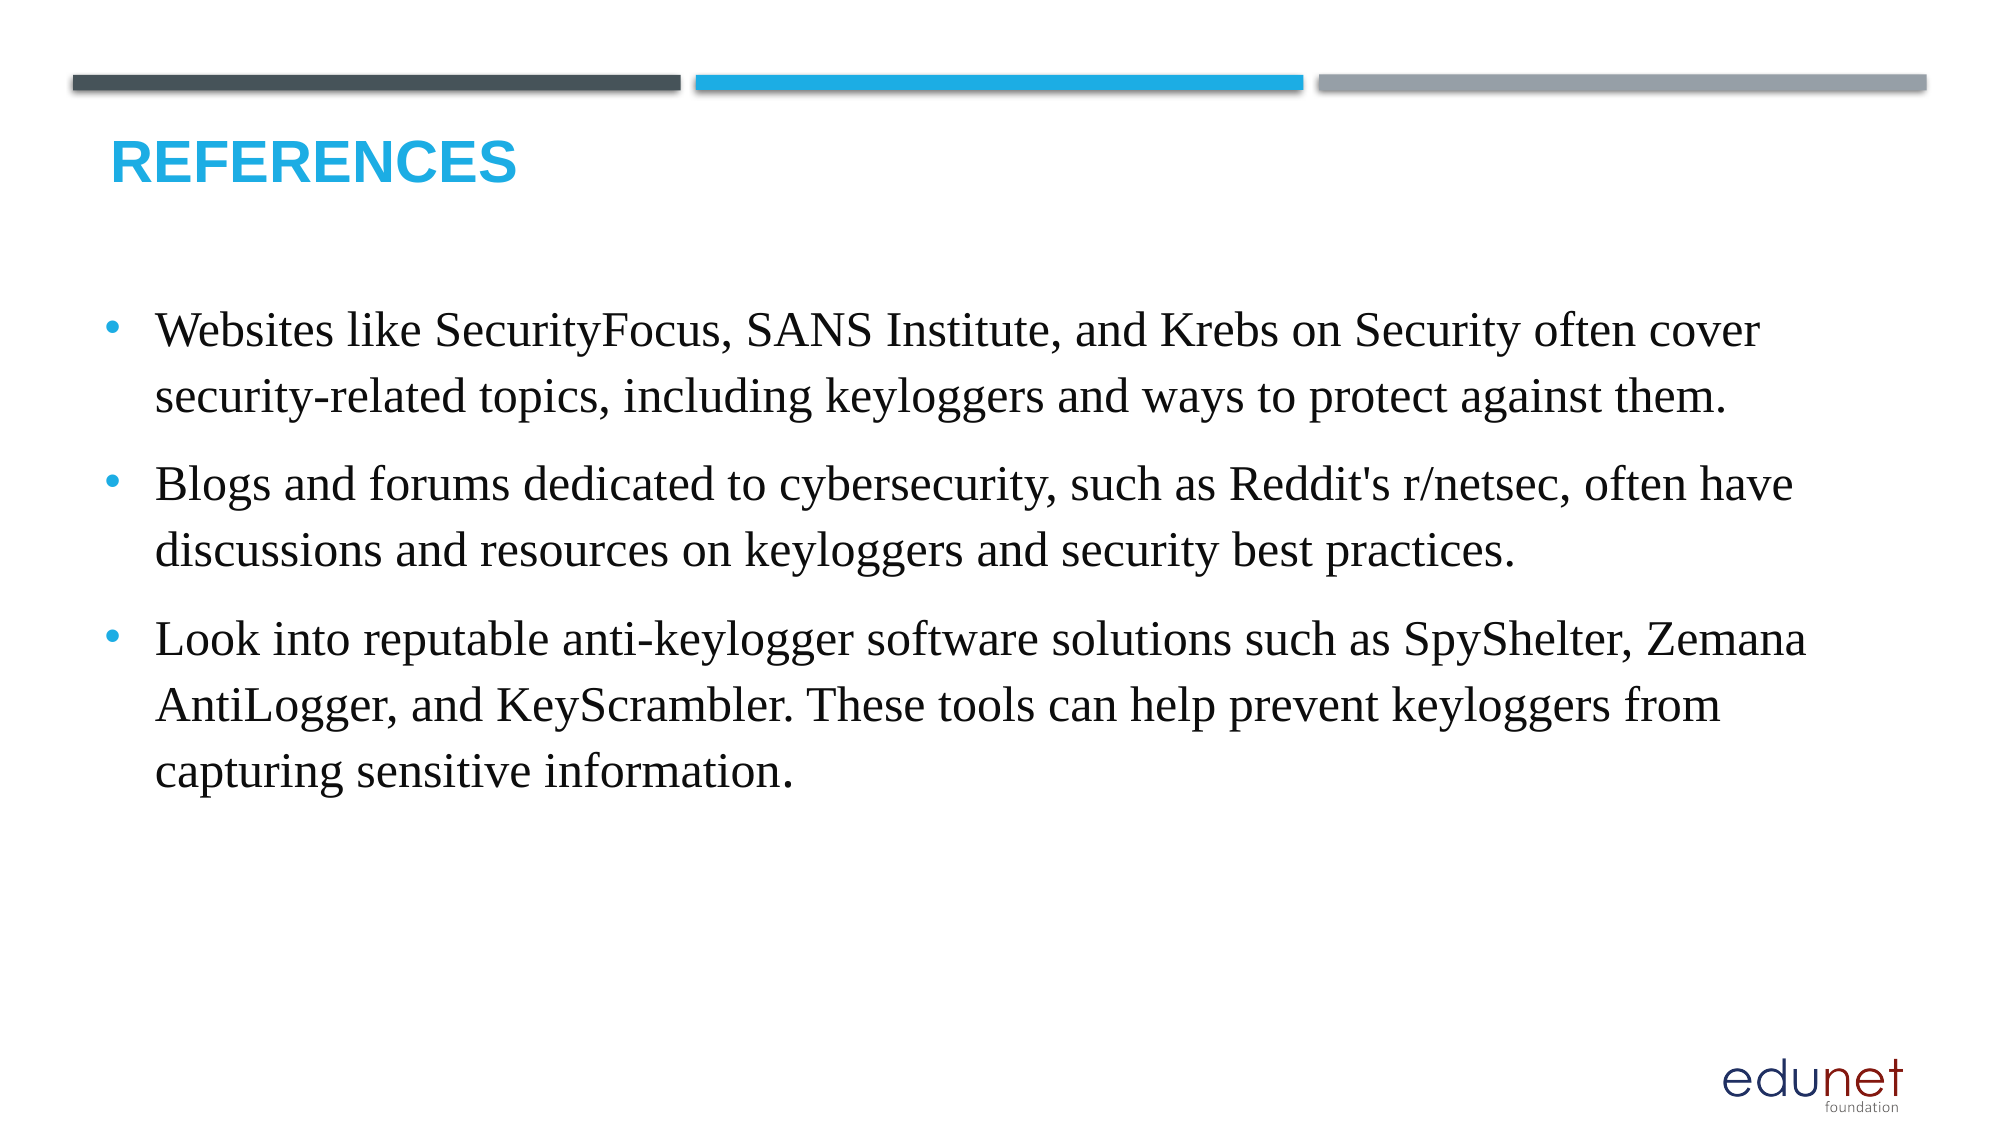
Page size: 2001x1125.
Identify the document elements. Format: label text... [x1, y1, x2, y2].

picture [1719, 1056, 1905, 1116]
list Websites like SecurityFocus, SANS Institute, and Krebs on Security often cover security-related topics, including keyloggers and ways to protect against them. Blogs and forums dedicated to cybersecurity, such as Reddit's r/netsec, often have discussions and resources on keyloggers and security best practices. Look into reputable anti-keylogger software solutions such as SpyShelter, Zemana AntiLogger, and KeyScrambler. These tools can help prevent keyloggers from capturing sensitive information. [89, 160, 1899, 927]
title References [95, 115, 1905, 203]
